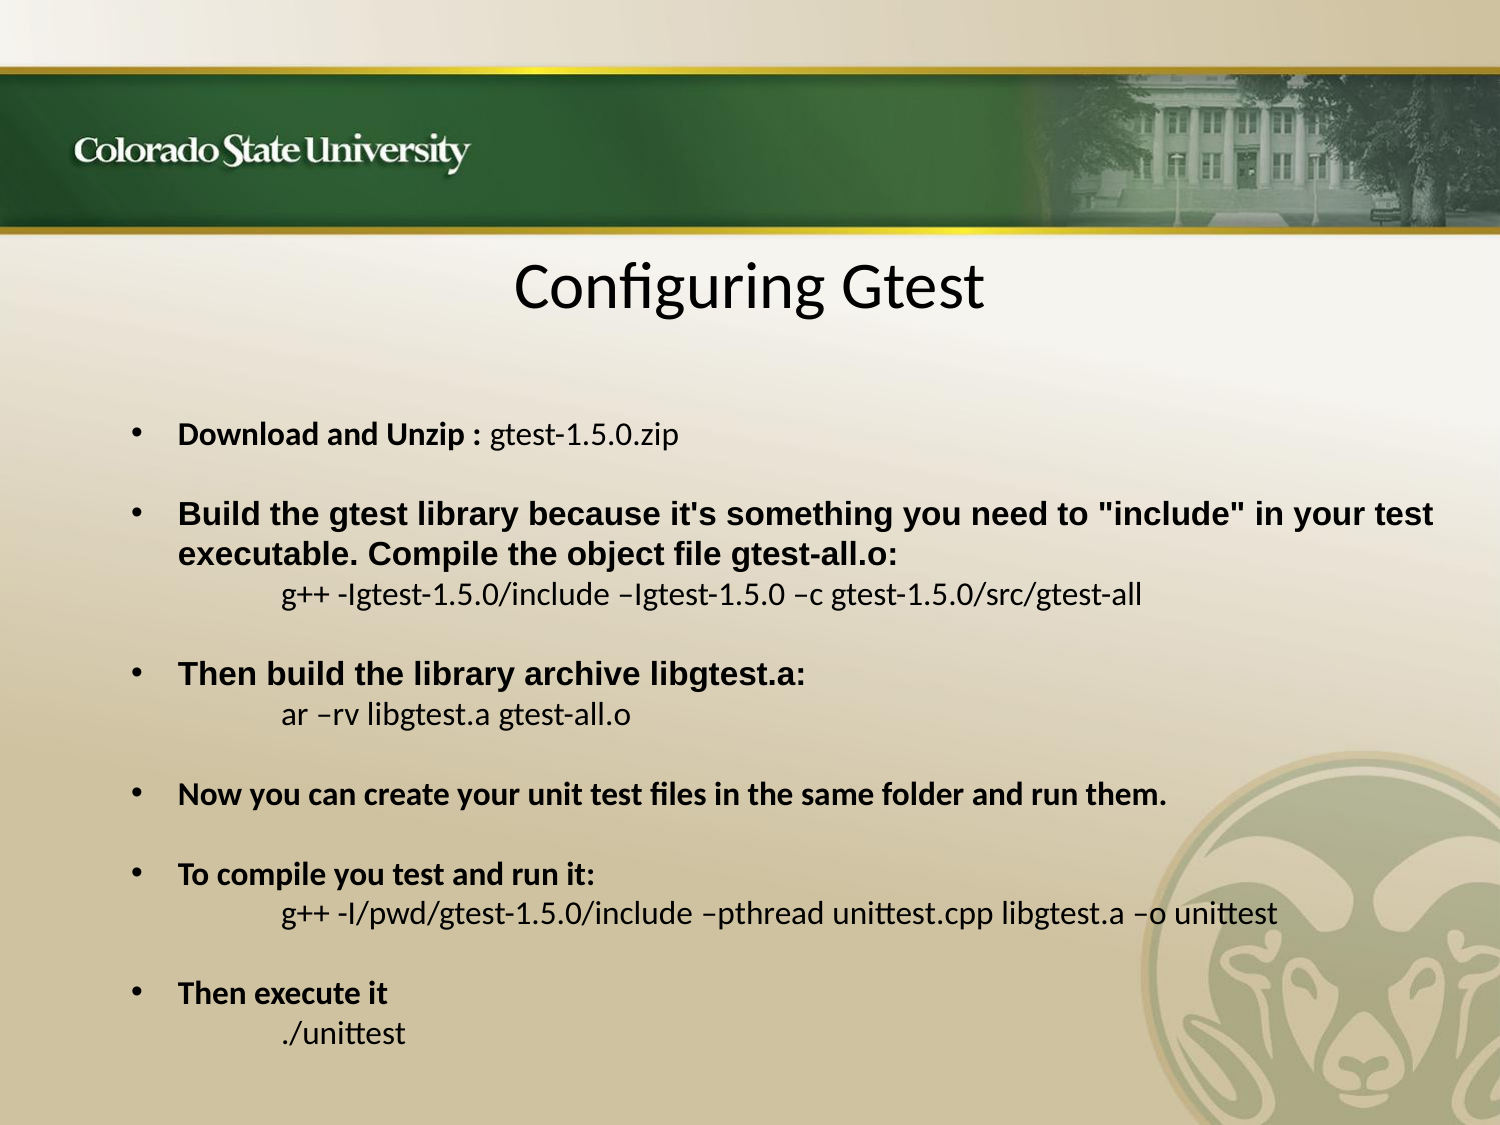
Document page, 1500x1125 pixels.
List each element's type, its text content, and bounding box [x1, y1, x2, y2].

picture [0, 0, 1500, 1125]
title Configuring Gtest [75, 188, 1425, 376]
text_box Download and Unzip : gtest-1.5.0.zip Build the gtest library because it's something you need to "include" in your test executable. Compile the object file gtest-all.o: g++ -Igtest-1.5.0/include –Igtest-1.5.0 –c gtest-1.5.0/src/gtest-all Then build the library archive libgtest.a: ar –rv libgtest.a gtest-all.o Now you can create your unit test files in the same folder and run them. To compile you test and run it: g++ -I/pwd/gtest-1.5.0/include –pthread unittest.cpp libgtest.a –o unittest Then execute it ./unittest [116, 405, 1471, 1059]
